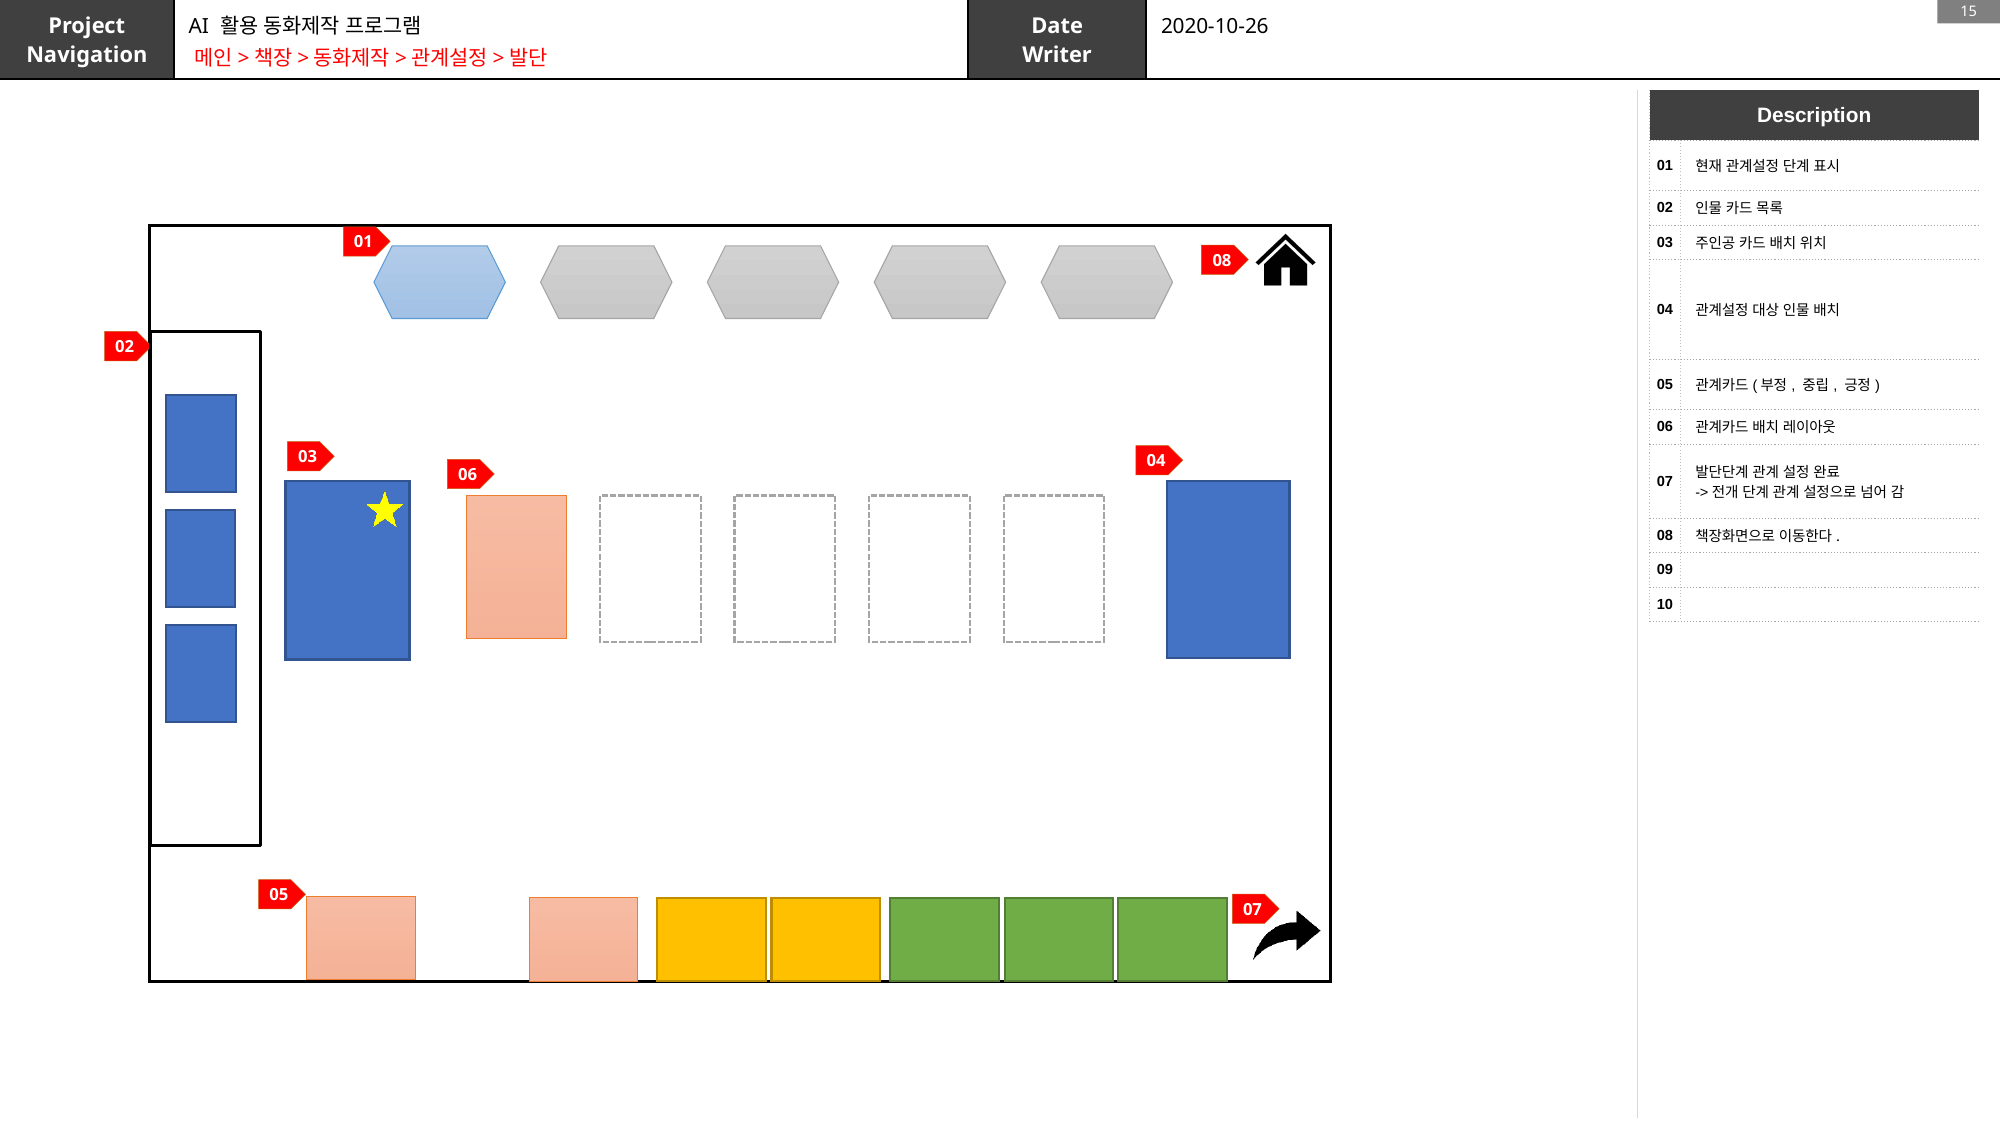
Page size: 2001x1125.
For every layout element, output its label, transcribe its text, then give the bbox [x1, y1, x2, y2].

table_cell 관계설정 대상 인물 배치 [1680, 259, 1979, 359]
text_box [1004, 897, 1114, 982]
table_cell 06 [1650, 409, 1680, 445]
table_cell 책장화면으로 이동한다. [1680, 518, 1979, 552]
table_cell 09 [1650, 552, 1680, 587]
text_box [373, 245, 506, 320]
picture [1246, 894, 1327, 975]
text_box [770, 897, 881, 982]
text_box 메인>책장>동화제작>관계설정>발단 [179, 37, 630, 78]
text_box [539, 245, 673, 320]
table_cell 10 [1650, 587, 1680, 621]
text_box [254, 876, 325, 912]
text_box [1197, 241, 1268, 278]
table_cell 인물 카드 목록 [1680, 190, 1979, 225]
text_box [150, 331, 261, 846]
text_box [733, 494, 836, 643]
text_box [1166, 480, 1291, 659]
table_cell 관계카드 배치 레이아웃 [1680, 409, 1979, 445]
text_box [1131, 442, 1203, 478]
text_box [466, 495, 567, 639]
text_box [285, 480, 410, 660]
table_cell 현재 관계설정 단계 표시 [1680, 140, 1979, 190]
text_box [165, 624, 237, 723]
table_cell 01 [1650, 140, 1680, 190]
text_box [1040, 245, 1174, 320]
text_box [1228, 890, 1299, 927]
text_box [599, 494, 702, 643]
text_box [100, 328, 171, 364]
table_cell [1680, 552, 1979, 587]
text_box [443, 456, 514, 492]
text_box [1117, 897, 1228, 982]
text_box [868, 494, 971, 643]
text_box [1003, 494, 1105, 643]
text_box [306, 896, 416, 980]
text_box [165, 509, 236, 608]
picture [1251, 225, 1320, 294]
text_box [706, 245, 840, 320]
table_cell 04 [1650, 259, 1680, 359]
text_box [873, 245, 1007, 320]
text_box [529, 897, 638, 982]
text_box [339, 223, 410, 259]
table_cell [1680, 587, 1979, 621]
table_cell 05 [1650, 359, 1680, 409]
text_box [165, 394, 237, 493]
table_cell 03 [1650, 225, 1680, 259]
table_cell 발단단계 관계 설정 완료 ->전개 단계 관계 설정으로 넘어 감 [1680, 445, 1979, 518]
table_cell 07 [1650, 445, 1680, 518]
table_cell 02 [1650, 190, 1680, 225]
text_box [283, 438, 354, 474]
table_cell 주인공 카드 배치 위치 [1680, 225, 1979, 259]
table_header Description [1650, 90, 1979, 140]
text_box [656, 897, 767, 982]
table_cell 08 [1650, 518, 1680, 552]
text_box [889, 897, 1000, 982]
table_cell 관계카드(부정, 중립, 긍정) [1680, 359, 1979, 409]
